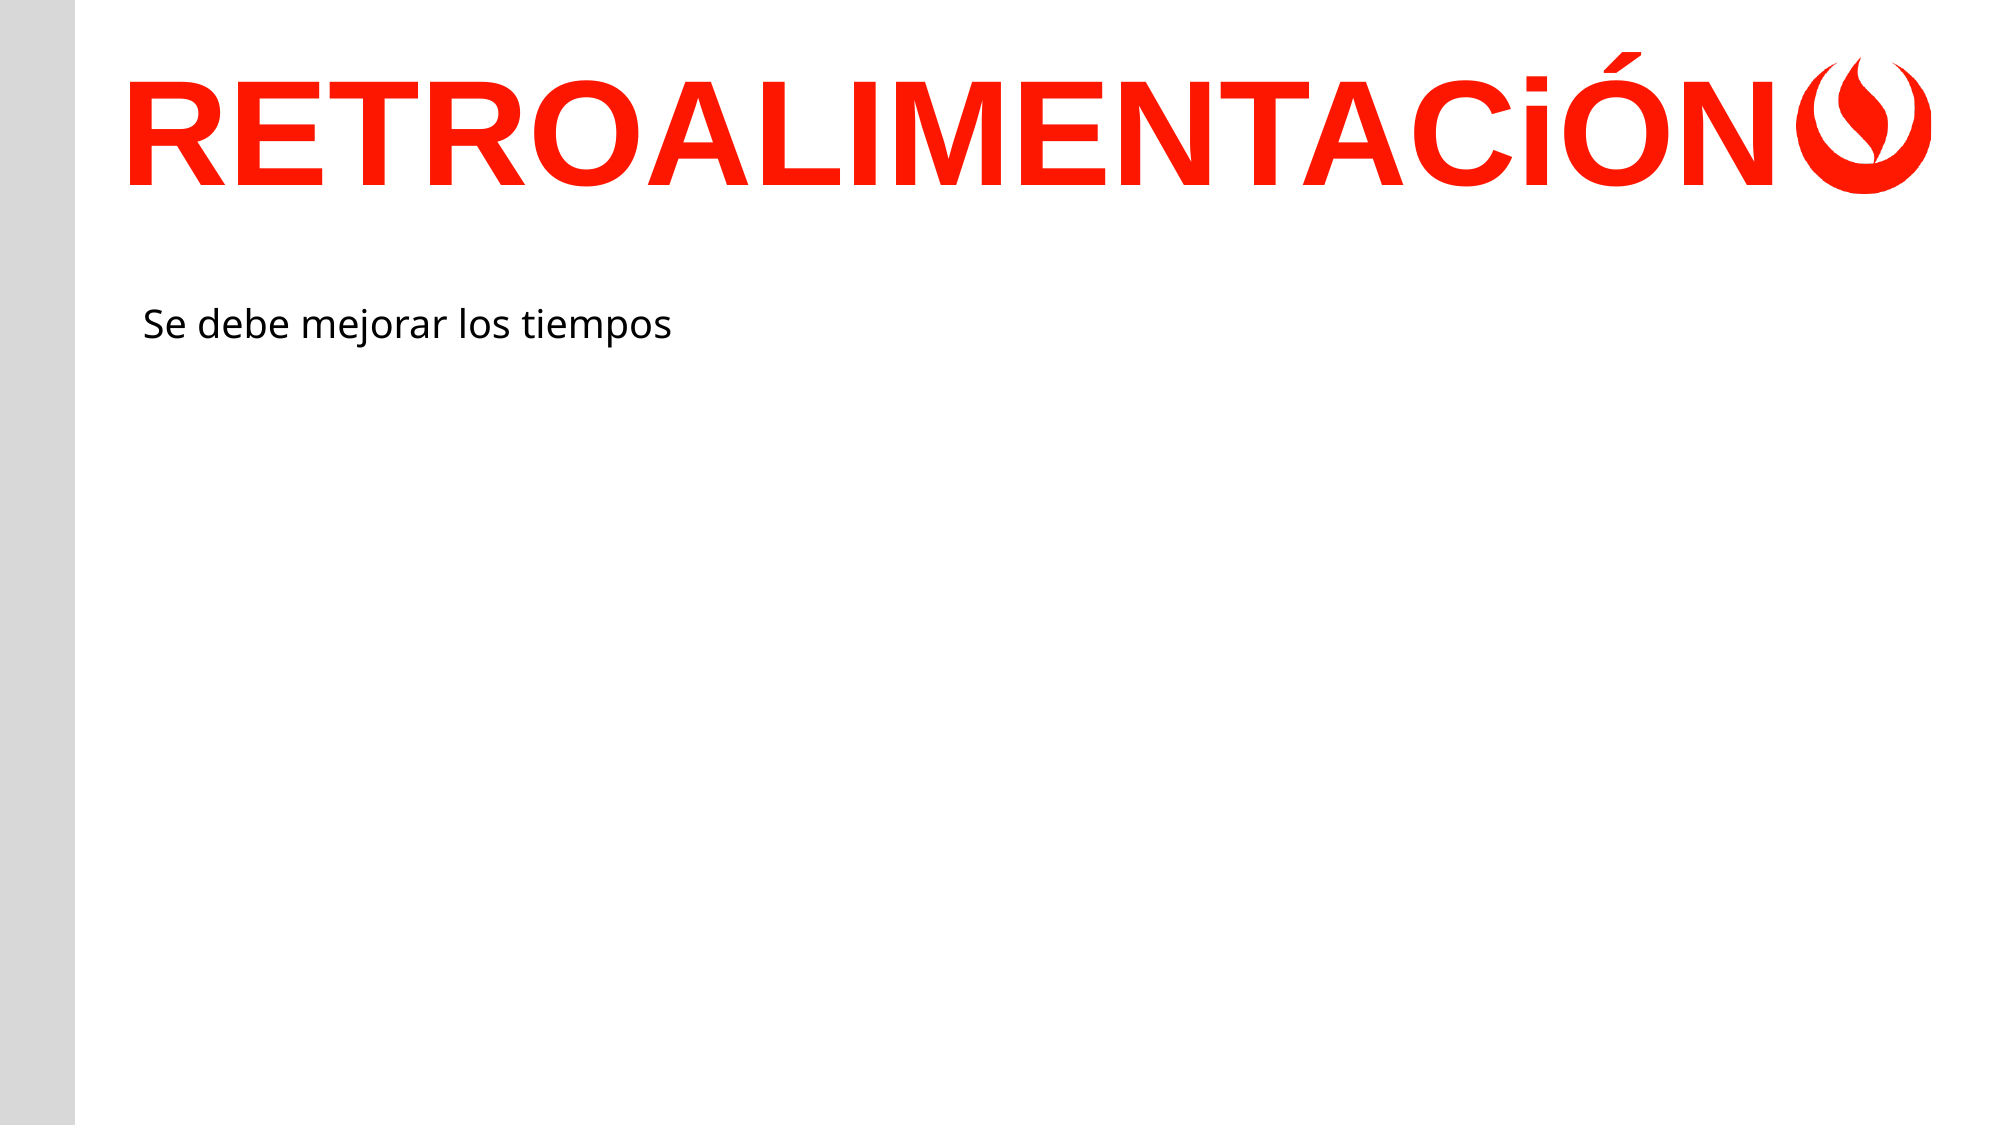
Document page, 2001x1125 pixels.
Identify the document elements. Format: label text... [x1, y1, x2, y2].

text_box RETROALIMENTACiÓN [105, 48, 1825, 218]
text_box Se debe mejorar los tiempos [127, 283, 1774, 362]
picture [1825, 56, 1932, 194]
